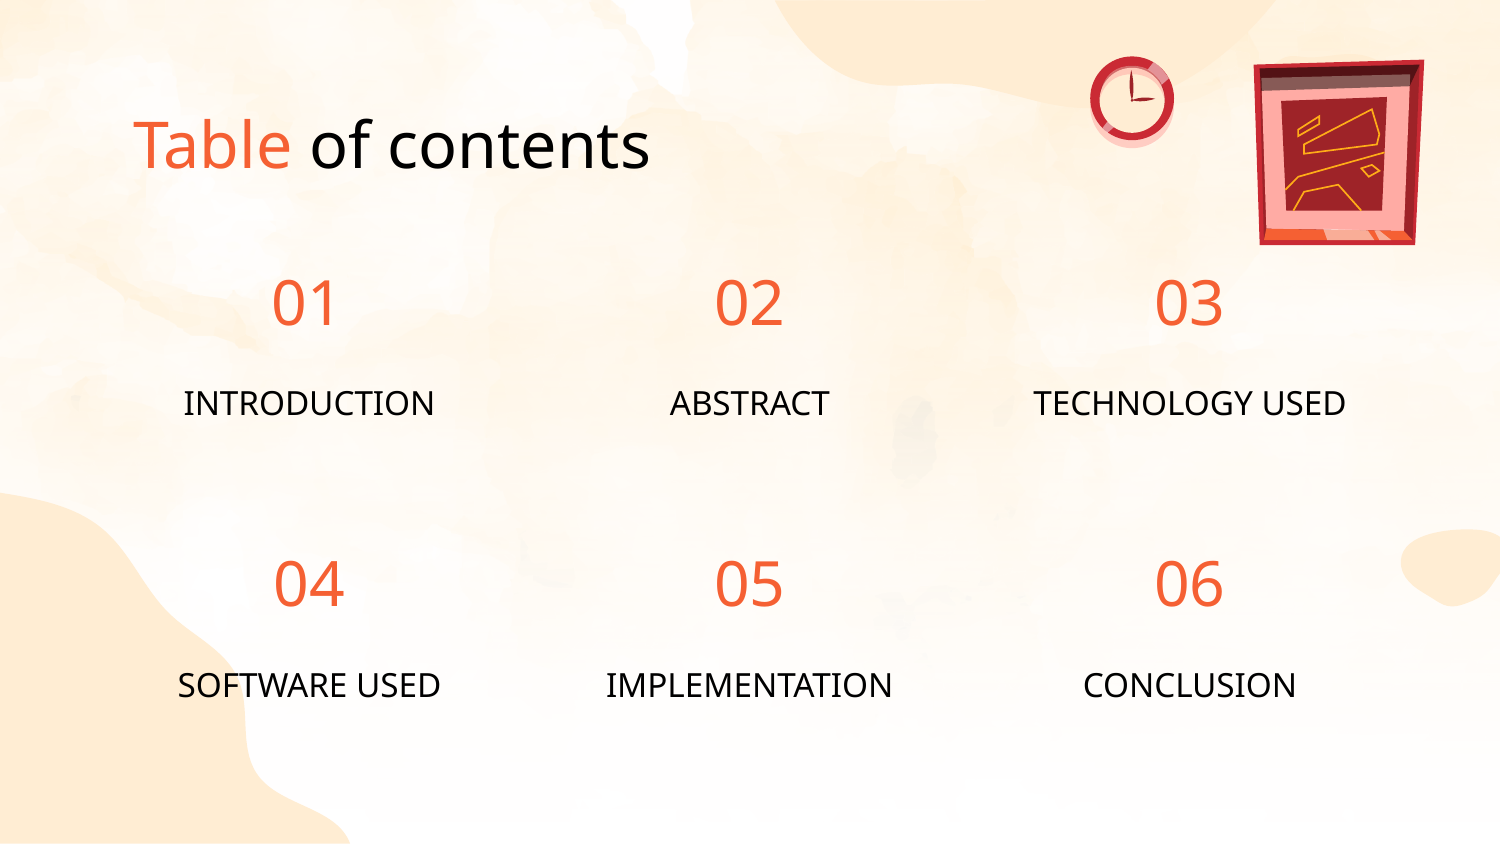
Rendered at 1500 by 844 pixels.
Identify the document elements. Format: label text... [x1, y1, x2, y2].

title 02 [664, 248, 836, 327]
title ABSTRACT [558, 327, 942, 400]
title 04 [224, 529, 396, 608]
title 01 [224, 248, 396, 327]
title SOFTWARE USED [118, 608, 502, 682]
title TECHNOLOGY USED [998, 327, 1382, 400]
title IMPLEMENTATION [558, 608, 942, 682]
title CONCLUSION [998, 608, 1382, 682]
title 05 [664, 529, 836, 608]
title 03 [1104, 248, 1276, 327]
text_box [1089, 56, 1175, 149]
title Table of contents [118, 88, 1248, 193]
title INTRODUCTION [118, 327, 502, 400]
title 06 [1104, 529, 1276, 608]
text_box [1253, 59, 1425, 246]
